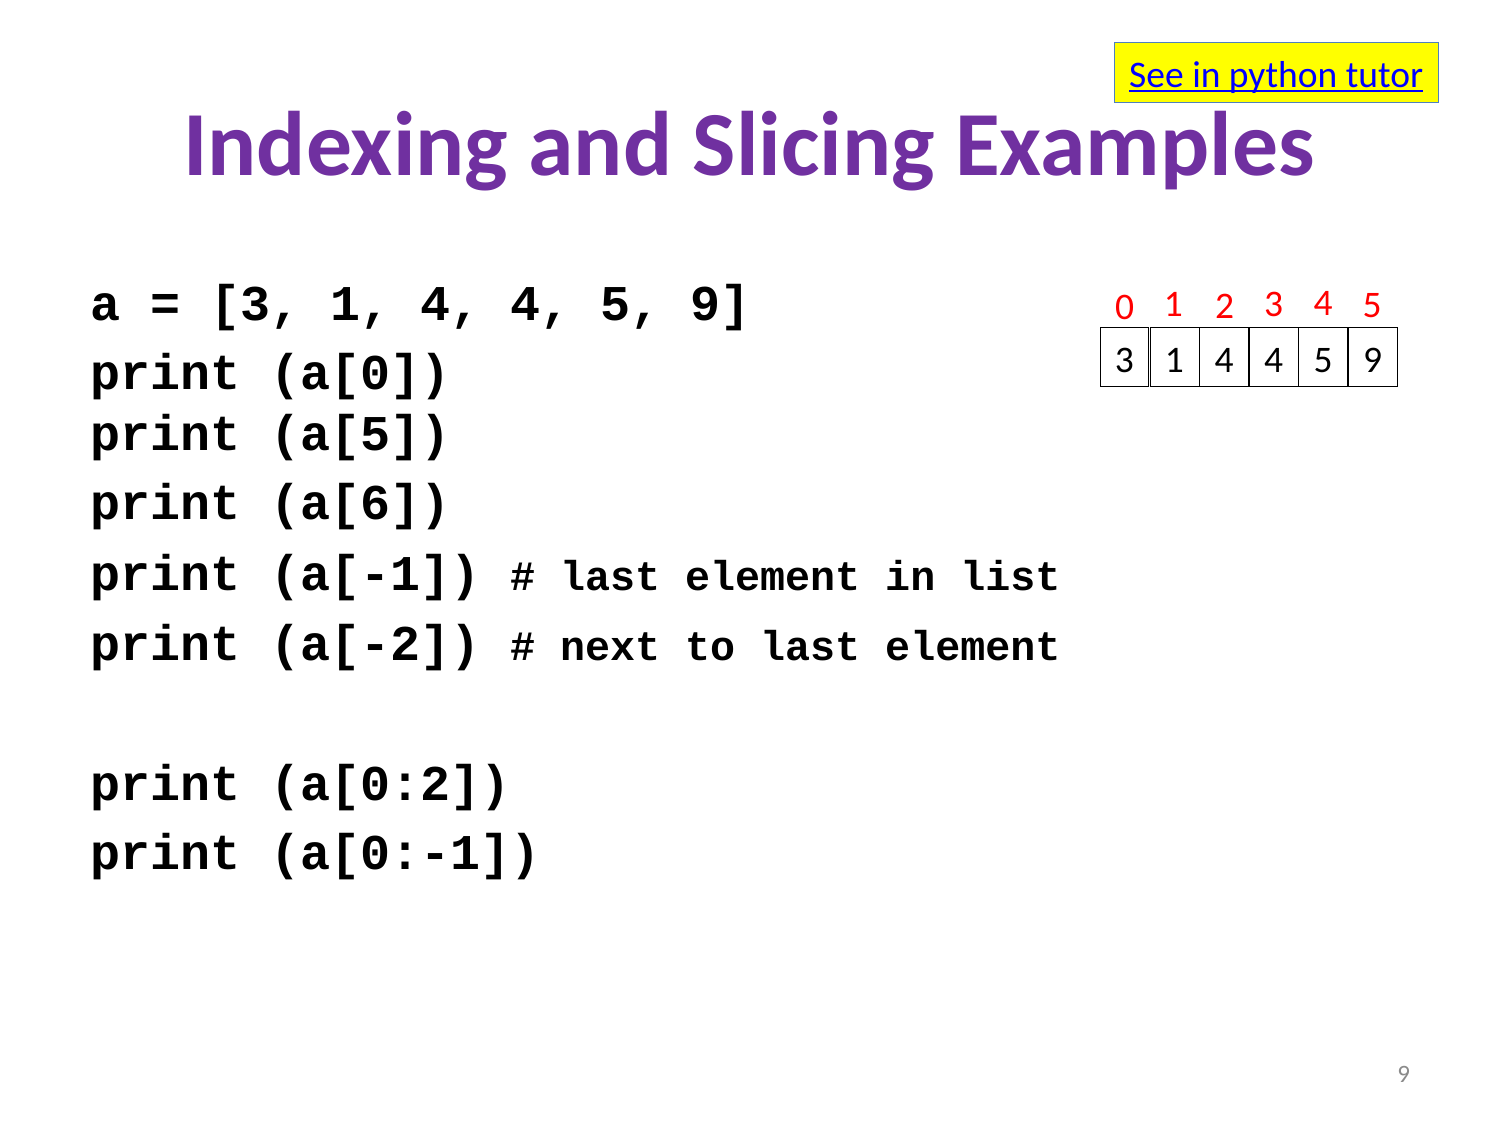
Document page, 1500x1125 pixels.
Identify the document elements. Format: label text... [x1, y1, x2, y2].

slide_number 9 [1074, 1042, 1425, 1103]
title Indexing and Slicing Examples [75, 45, 1425, 233]
list a = [3, 1, 4, 4, 5, 9] print (a[0]) print (a[5]) print (a[6]) print (a[-1]) # last element in list print (a[-2]) # next to last element print (a[0:2]) print (a[0:-1]) [75, 262, 1425, 1005]
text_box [1099, 342, 1398, 389]
text_box See in python tutor [1114, 42, 1439, 103]
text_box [1099, 269, 1398, 336]
